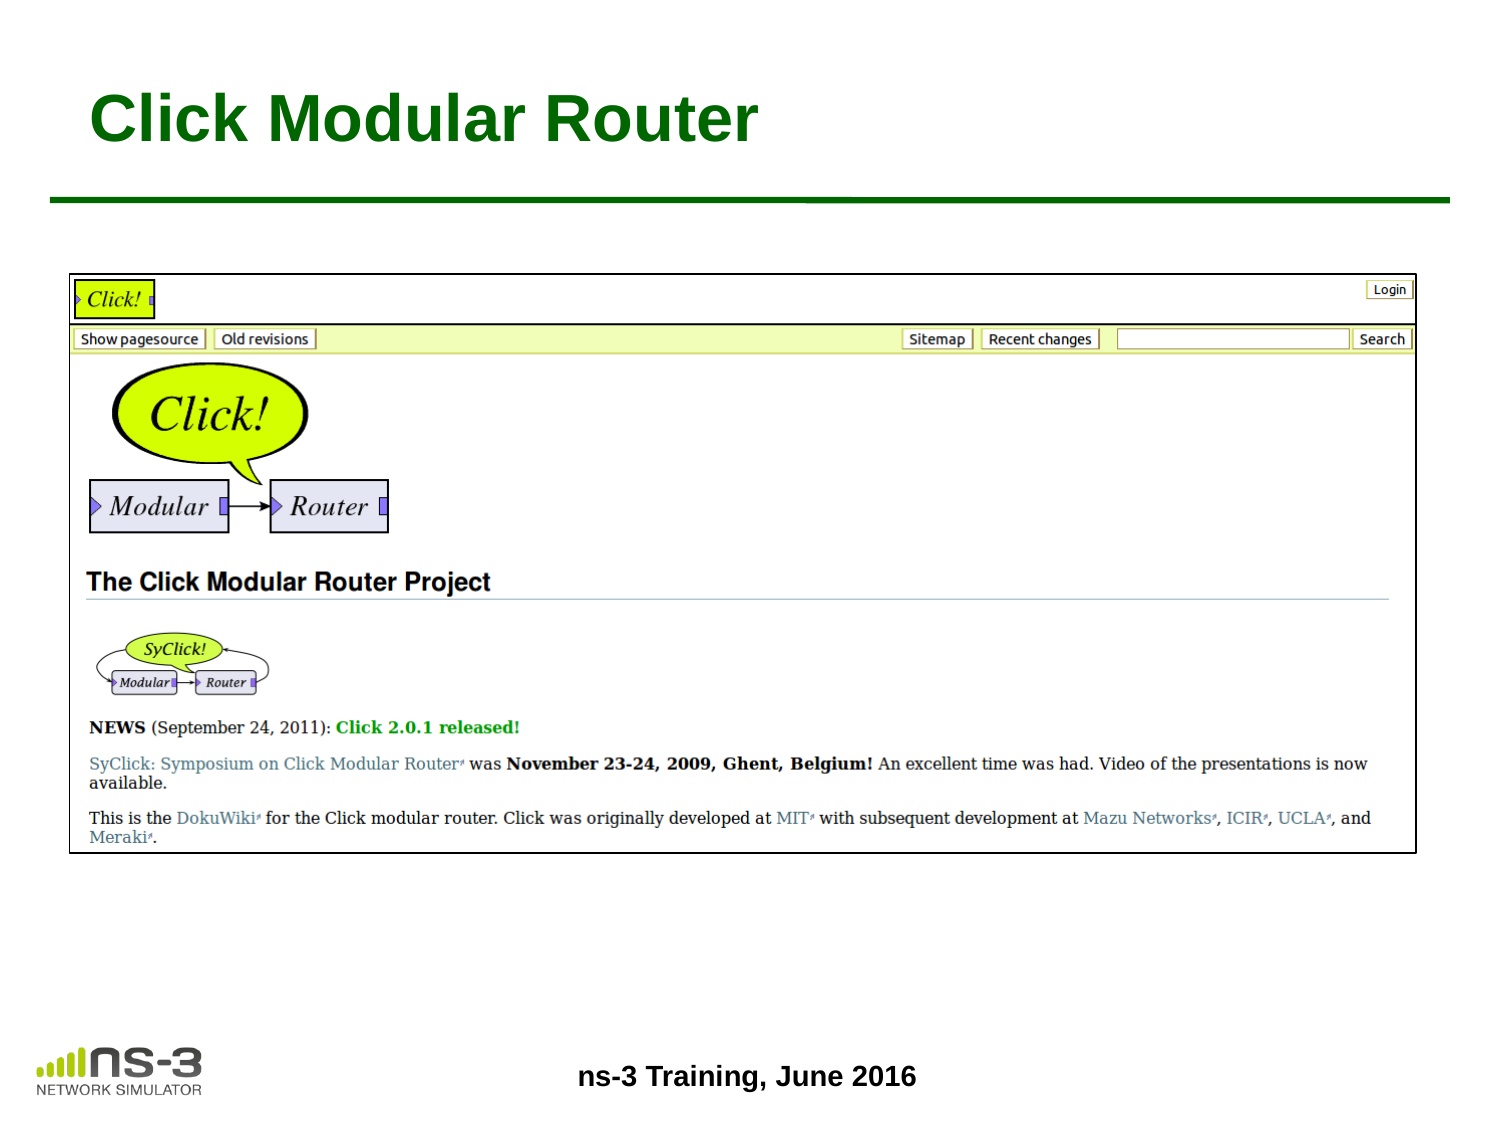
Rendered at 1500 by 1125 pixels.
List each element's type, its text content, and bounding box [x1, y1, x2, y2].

picture [24, 1017, 213, 1125]
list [70, 274, 1416, 853]
footer ns-3 Training, June 2016 [512, 1049, 983, 1125]
title Click Modular Router [74, 44, 1421, 186]
